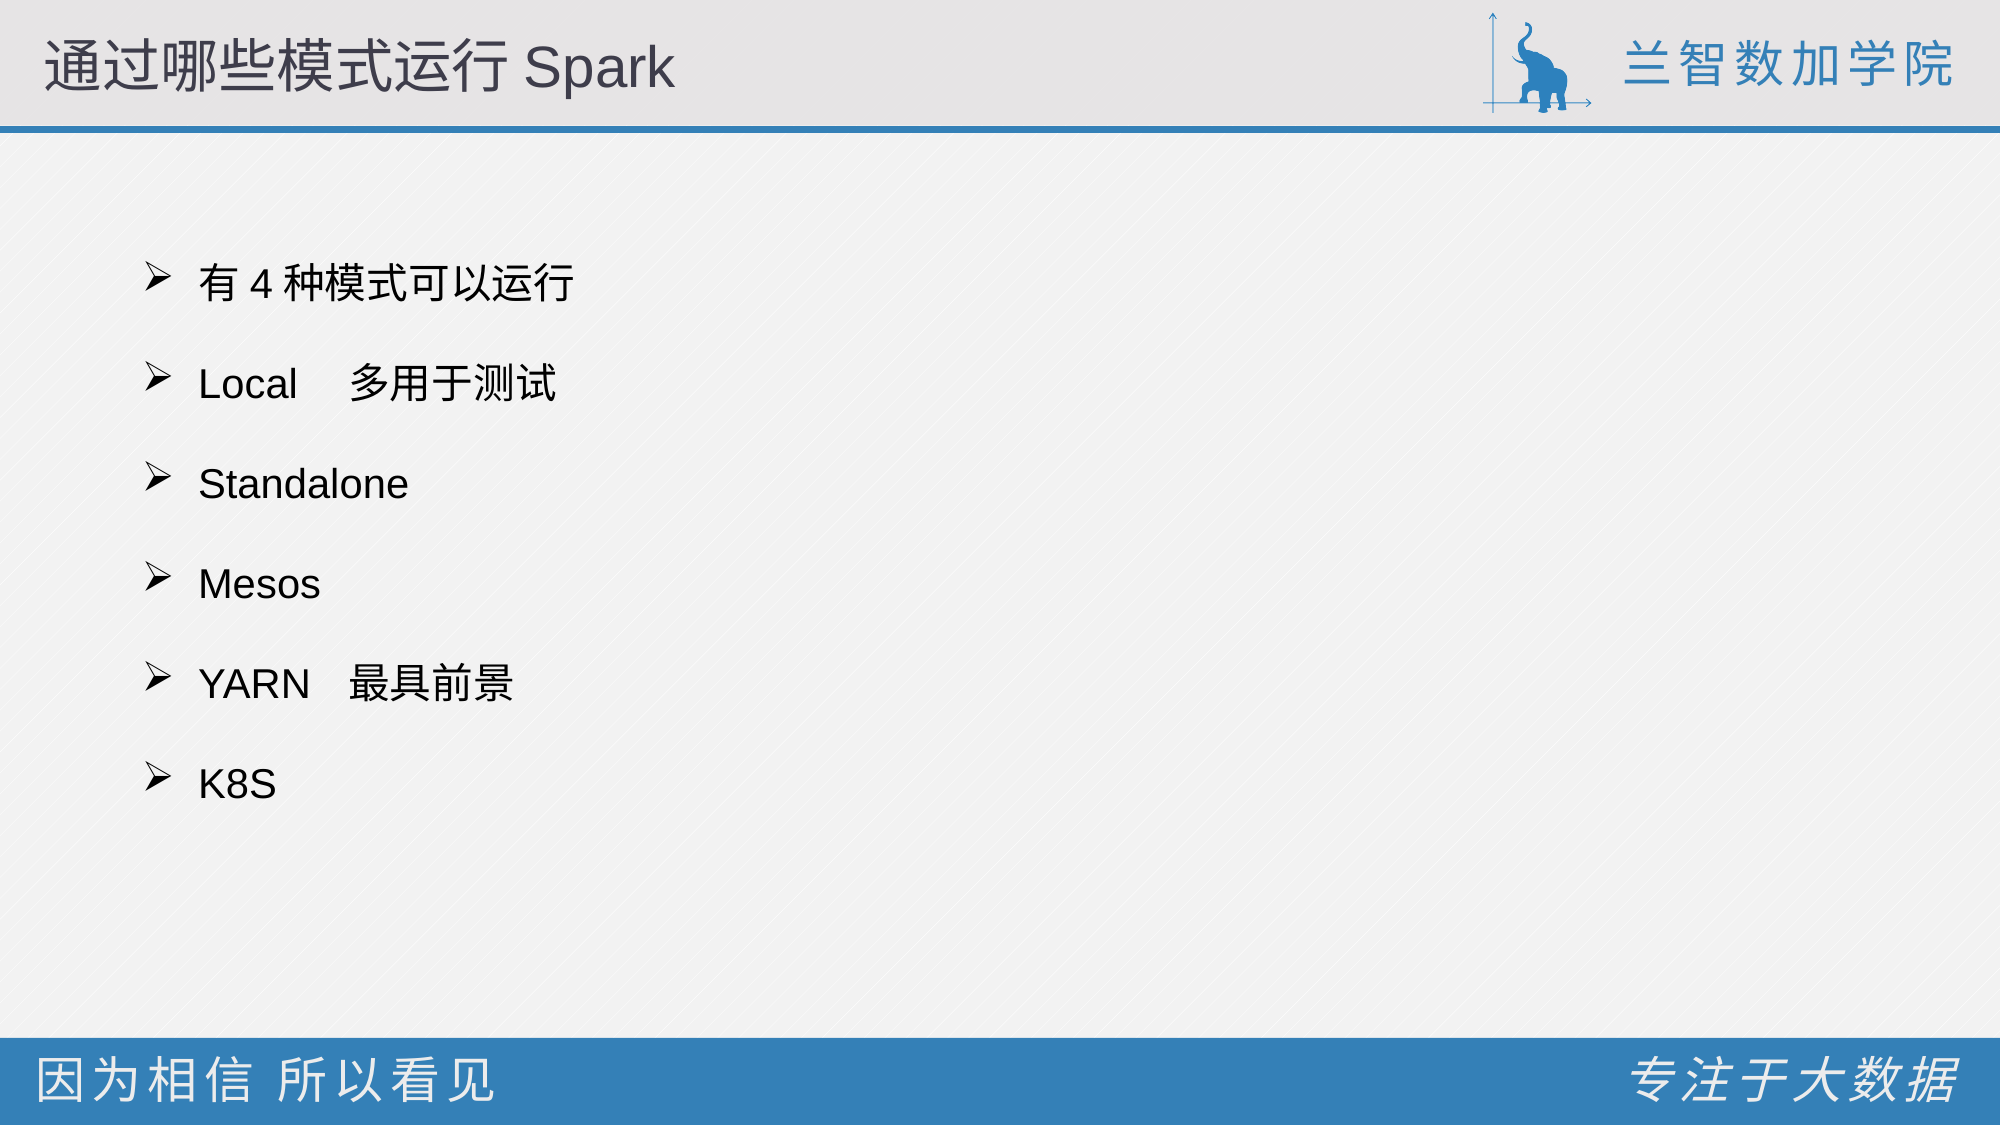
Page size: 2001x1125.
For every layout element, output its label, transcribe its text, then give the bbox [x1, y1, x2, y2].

picture [1483, 12, 1592, 113]
text_box 有4种模式可以运行 Local 多用于测试 Standalone Mesos YARN 最具前景 K8S [127, 248, 1128, 814]
title 通过哪些模式运行Spark [29, 29, 766, 103]
